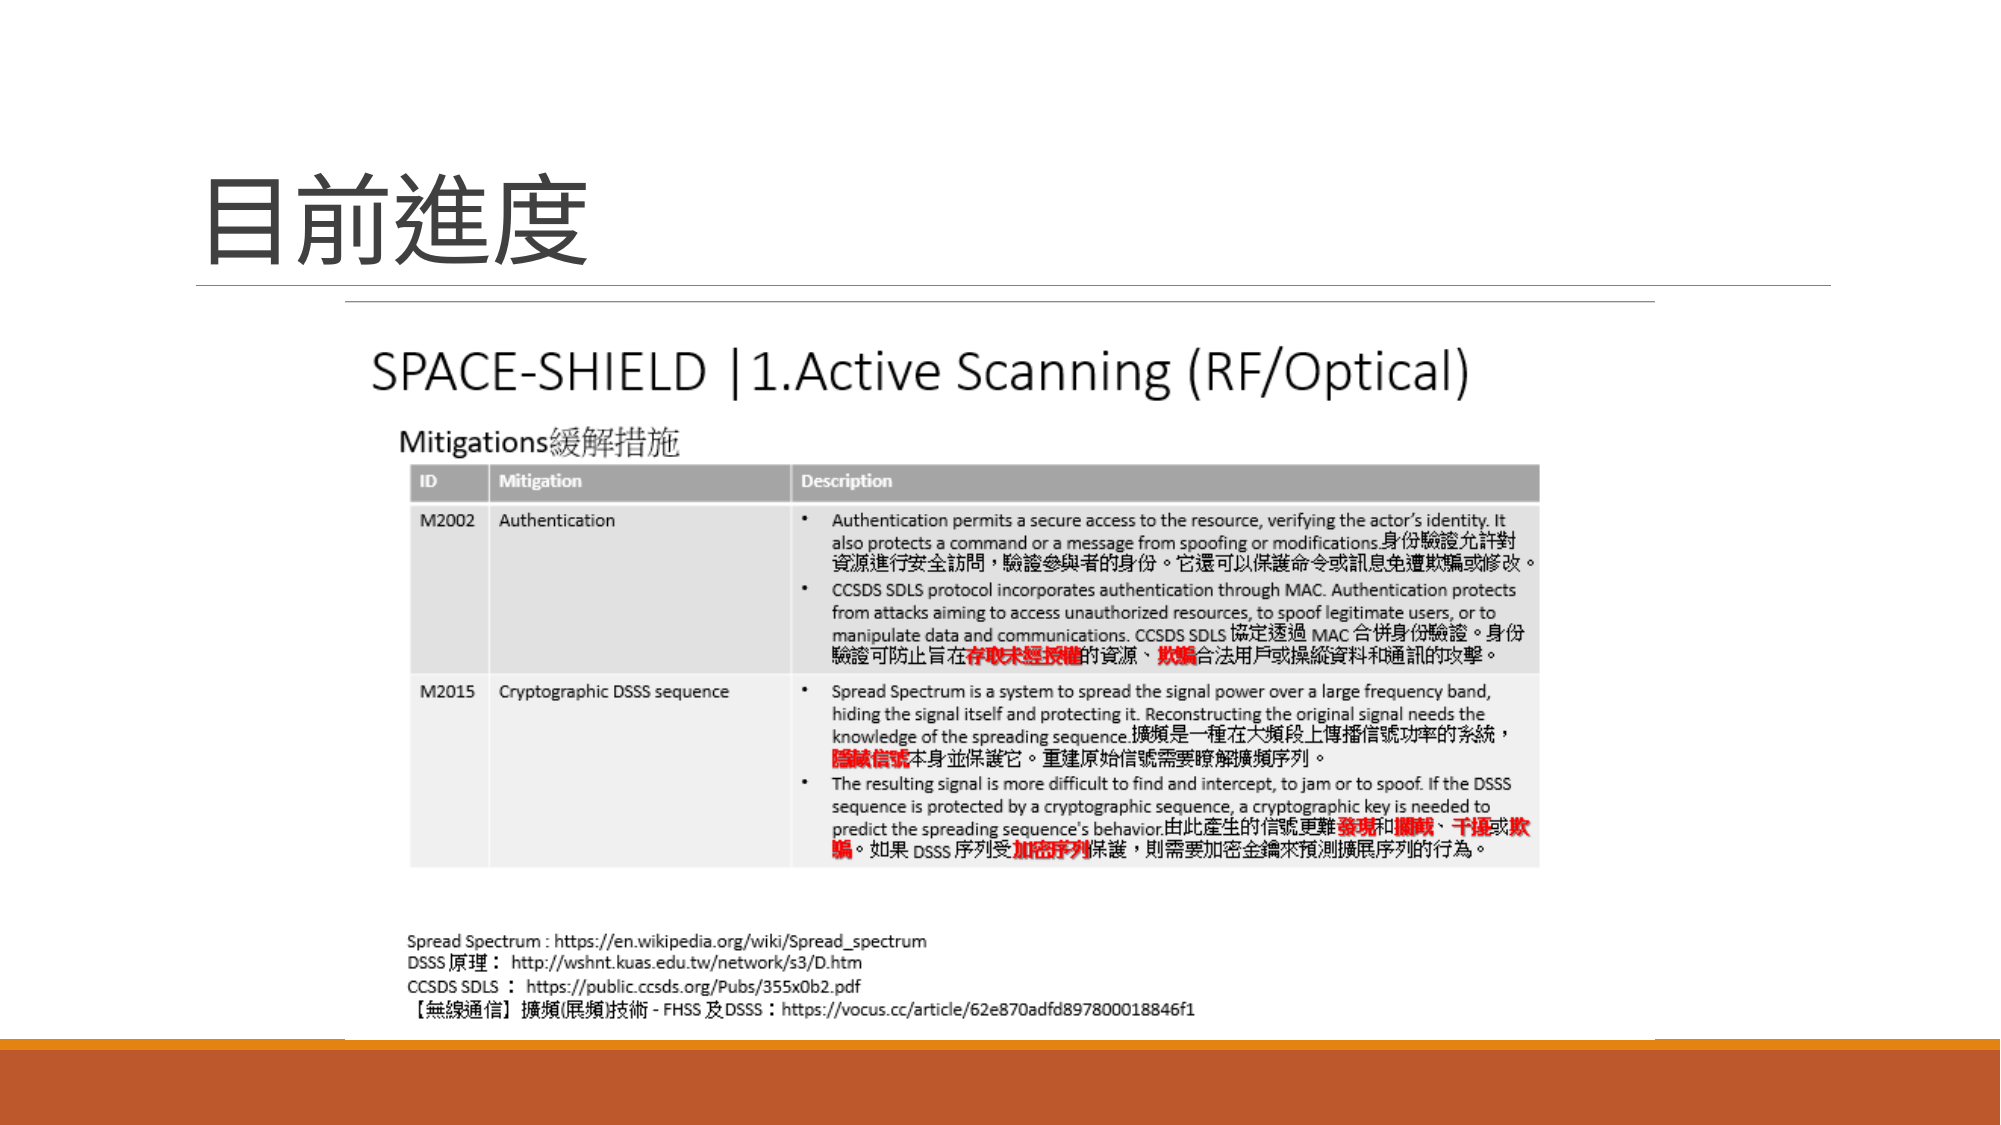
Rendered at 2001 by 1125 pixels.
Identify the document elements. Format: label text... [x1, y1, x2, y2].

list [345, 300, 1655, 1040]
title 目前進度 [180, 47, 1830, 285]
